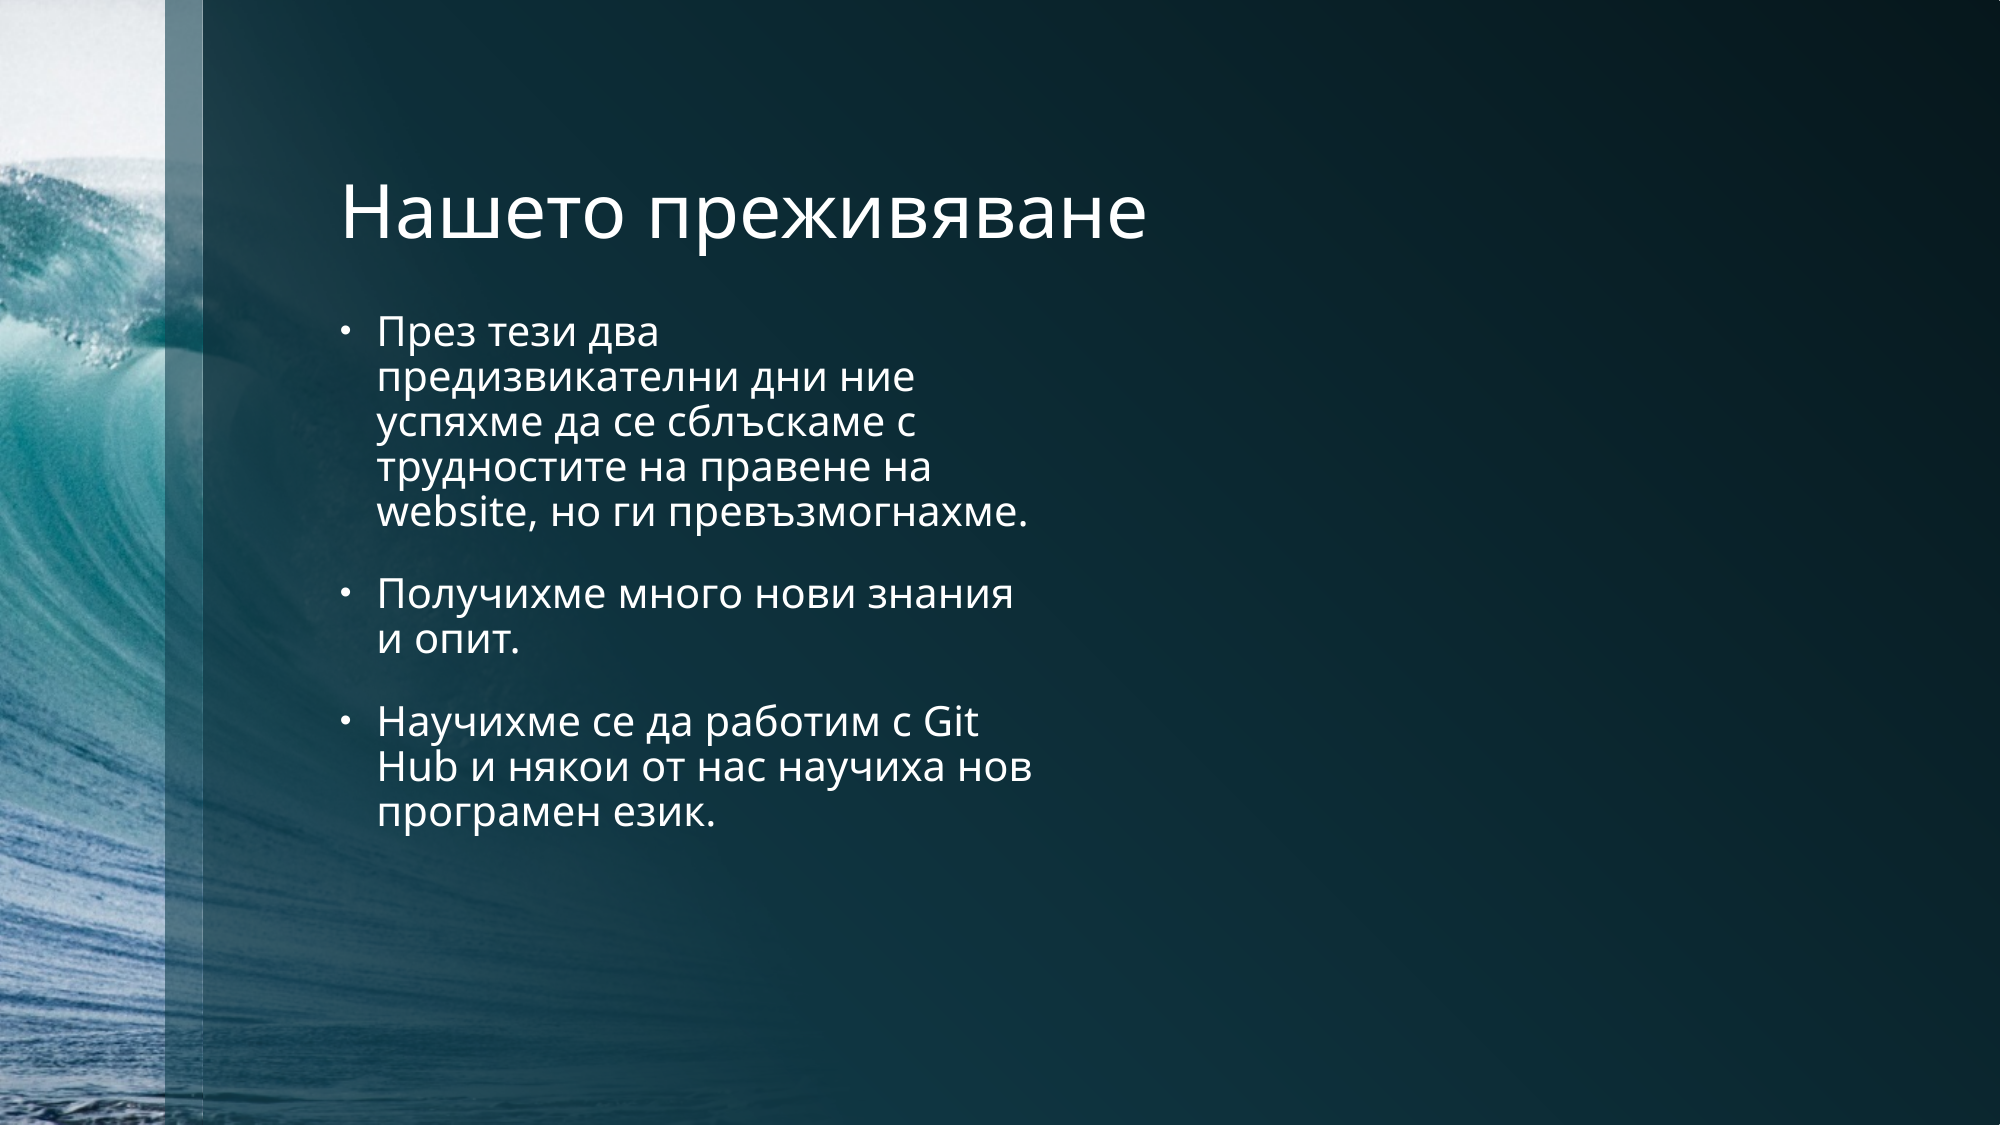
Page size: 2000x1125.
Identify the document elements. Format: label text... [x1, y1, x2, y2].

title Нашето преживяване [324, 62, 1825, 263]
list През тези два предизвикателни дни ние успяхме да се сблъскаме с трудностите на правене на website, но ги превъзмогнахме. Получихме много нови знания и опит. Научихме се да работим с Git Hub и някои от нас научиха нов програмен език. [324, 302, 1050, 878]
picture [0, 0, 2000, 1125]
